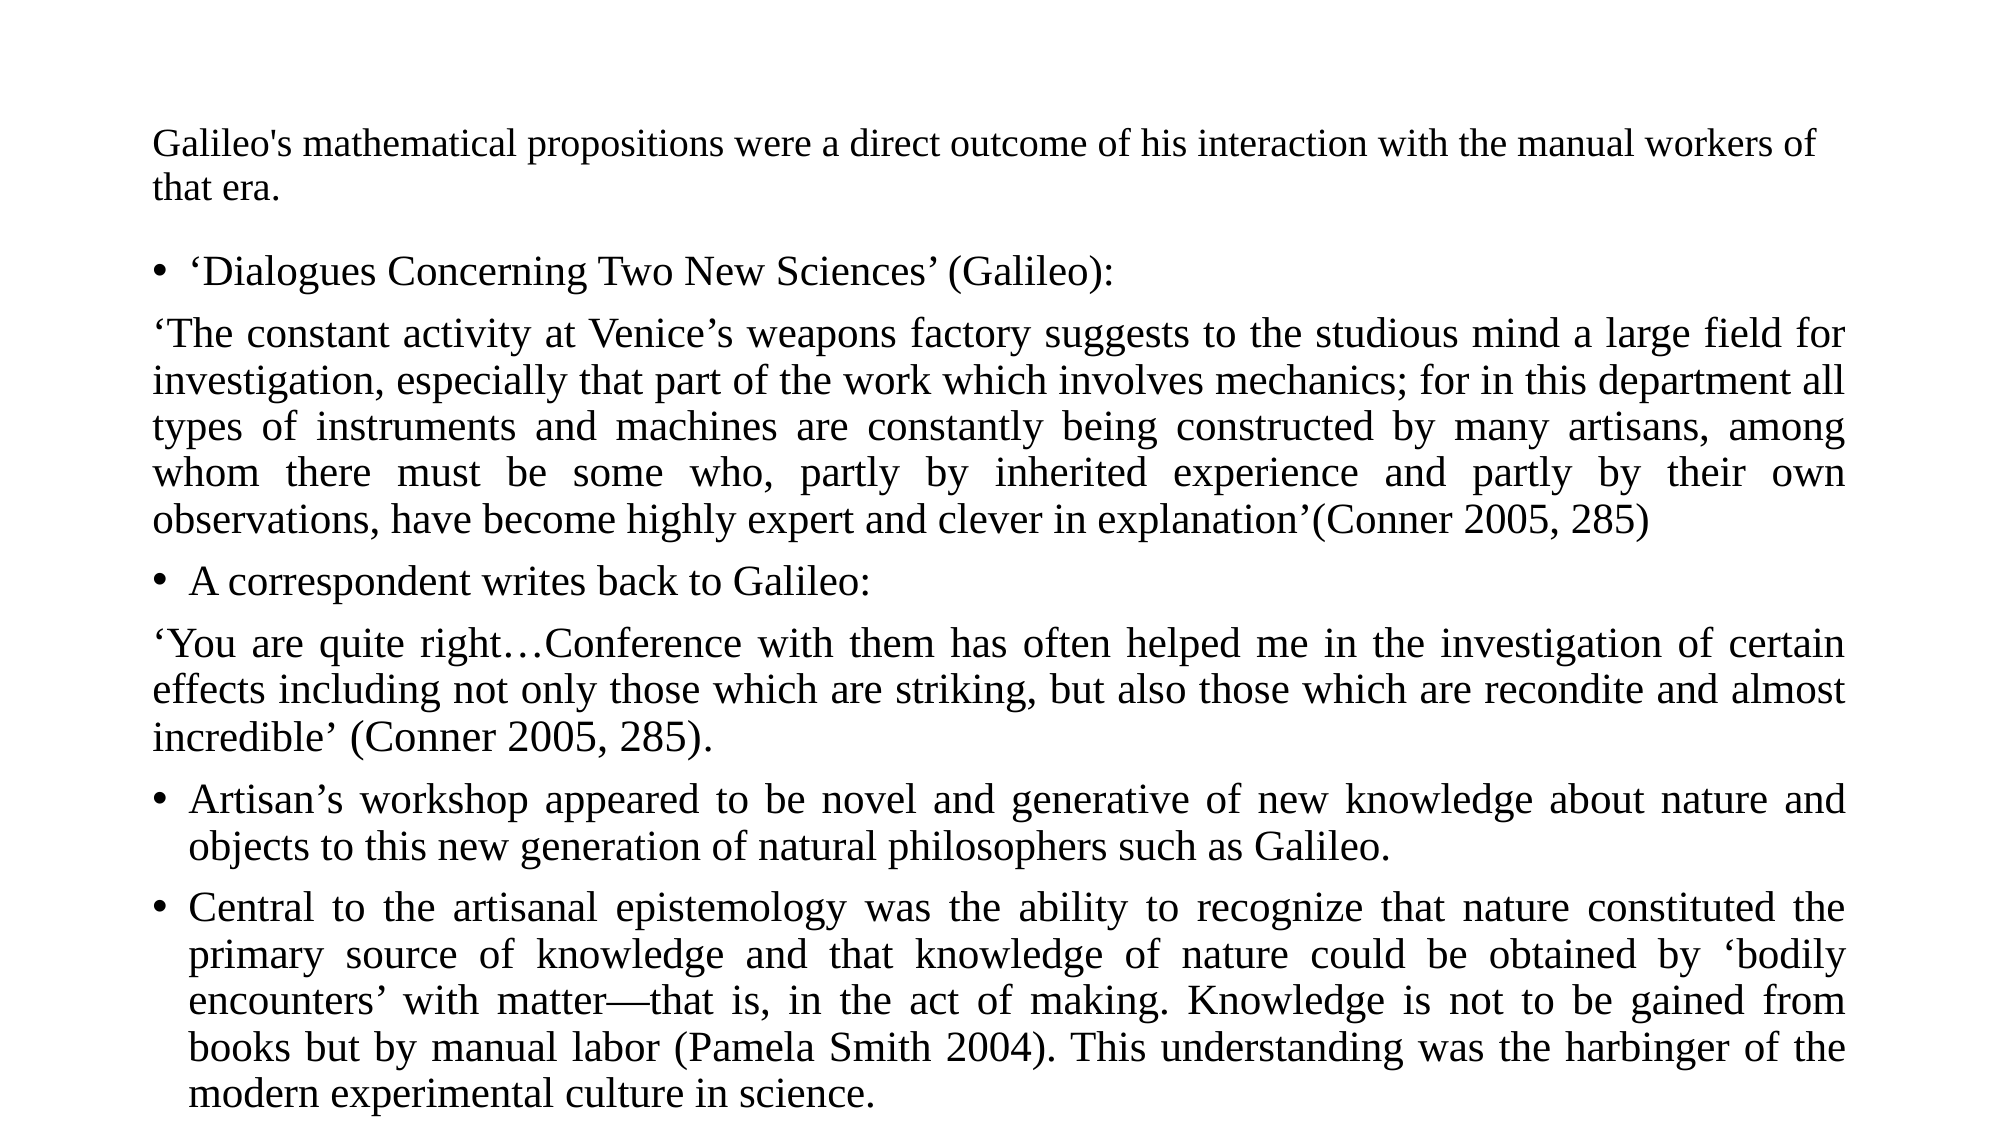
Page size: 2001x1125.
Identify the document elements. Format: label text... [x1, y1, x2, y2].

title Galileo's mathematical propositions were a direct outcome of his interaction with the manual workers of that era. [137, 59, 1863, 241]
list ‘Dialogues Concerning Two New Sciences’ (Galileo): ‘The constant activity at Venice’s weapons factory suggests to the studious mind a large field for investigation, especially that part of the work which involves mechanics; for in this department all types of instruments and machines are constantly being constructed by many artisans, among whom there must be some who, partly by inherited experience and partly by their own observations, have become highly expert and clever in explanation’(Conner 2005, 285) A correspondent writes back to Galileo: ‘You are quite right…Conference with them has often helped me in the investigation of certain effects including not only those which are striking, but also those which are recondite and almost incredible’ (Conner 2005, 285). Artisan’s workshop appeared to be novel and generative of new knowledge about nature and objects to this new generation of natural philosophers such as Galileo. Central to the artisanal epistemology was the ability to recognize that nature constituted the primary source of knowledge and that knowledge of nature could be obtained by ‘bodily encounters’ with matter—that is, in the act of making. Knowledge is not to be gained from books but by manual labor (Pamela Smith 2004). This understanding was the harbinger of the modern experimental culture in science. [137, 241, 1863, 1125]
